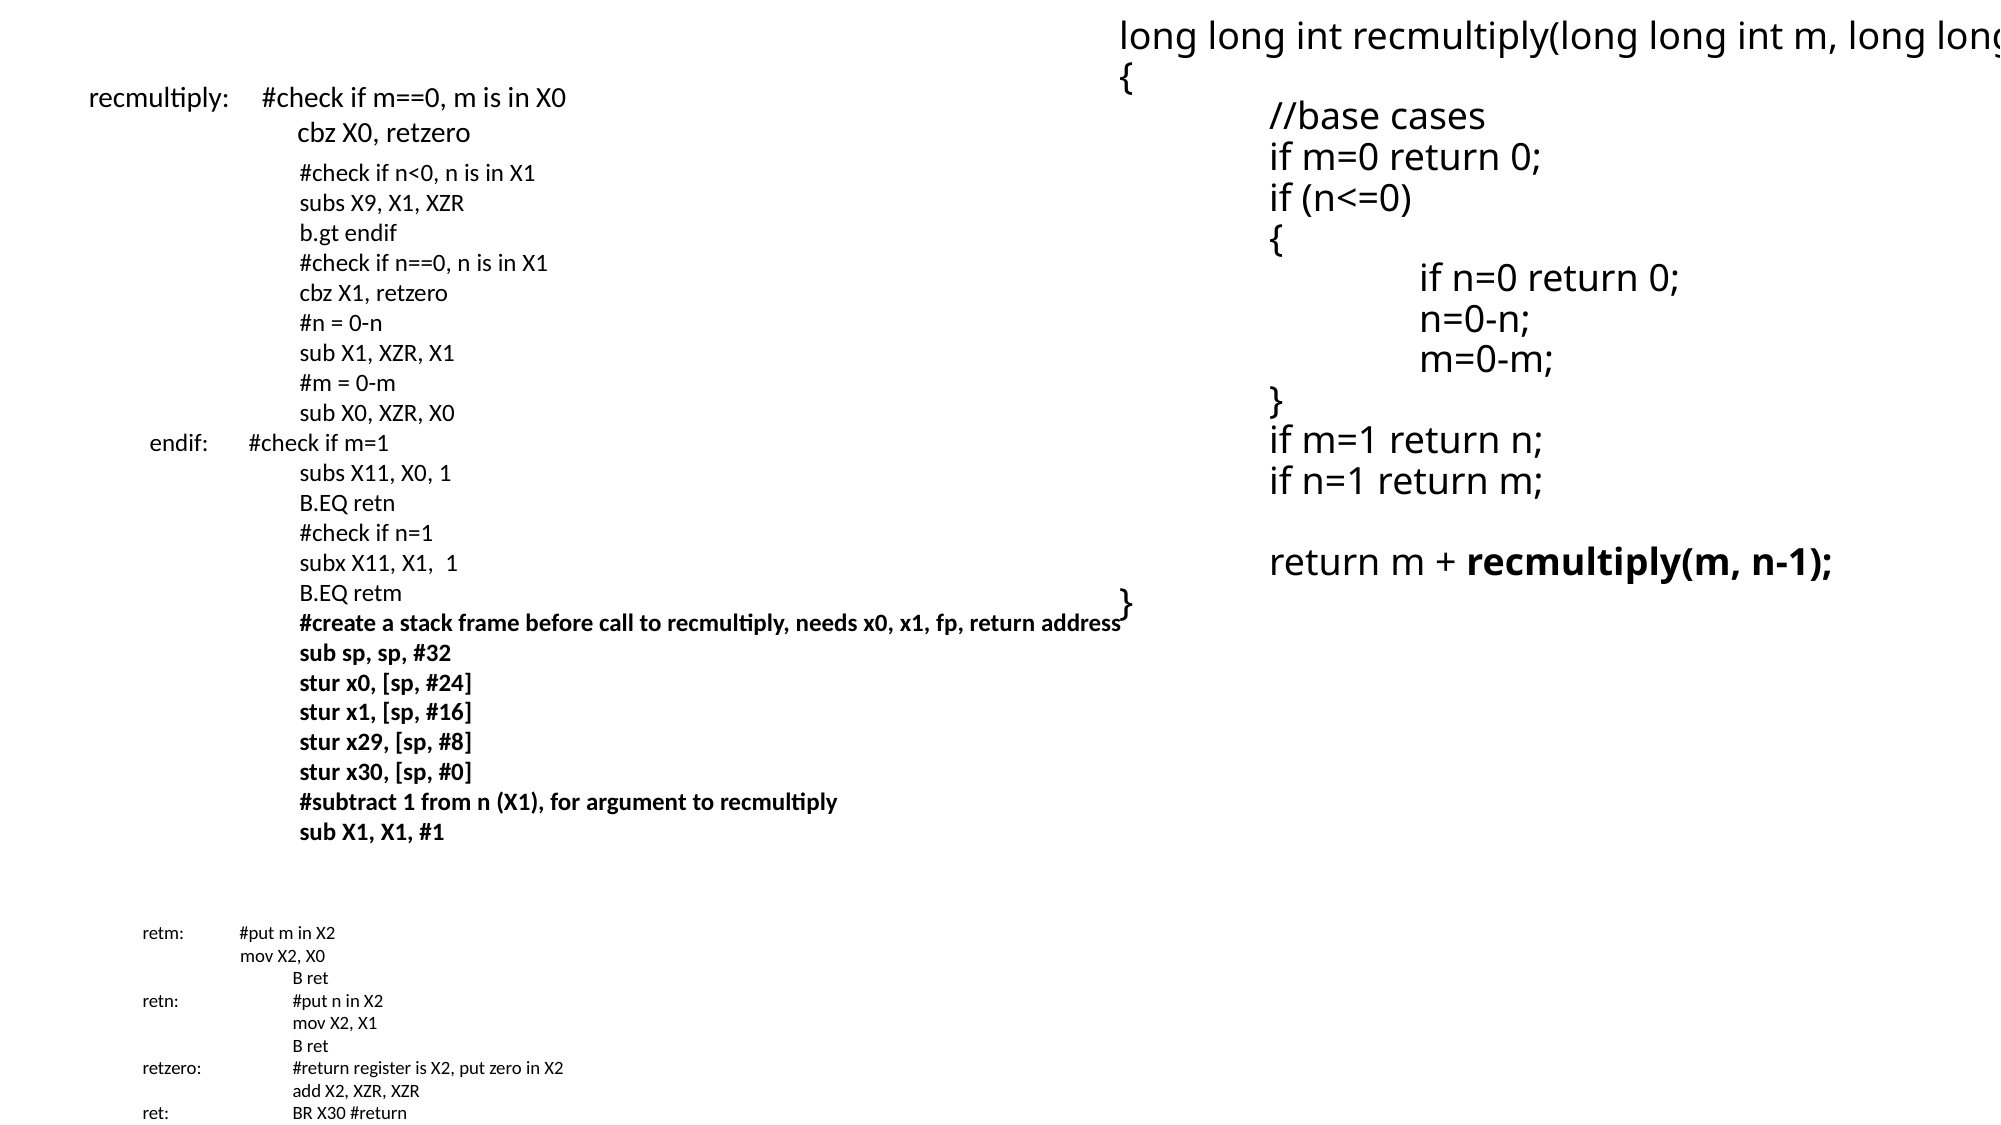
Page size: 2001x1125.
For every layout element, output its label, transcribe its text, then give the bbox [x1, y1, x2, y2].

text_box retm: #put m in X2 mov X2, X0 B ret retn: #put n in X2 mov X2, X1 B ret retzero: #return register is X2, put zero in X2 add X2, XZR, XZR ret: BR X30 #return [127, 913, 1128, 1125]
text_box #check if n<0, n is in X1 subs X9, X1, XZR b.gt endif #check if n==0, n is in X1 cbz X1, retzero #n = 0-n sub X1, XZR, X1 #m = 0-m sub X0, XZR, X0 endif: #check if m=1 subs X11, X0, 1 B.EQ retn #check if n=1 subx X11, X1, 1 B.EQ retm #create a stack frame before call to recmultiply, needs x0, x1, fp, return address sub sp, sp, #32 stur x0, [sp, #24] stur x1, [sp, #16] stur x29, [sp, #8] stur x30, [sp, #0] #subtract 1 from n (X1), for argument to recmultiply sub X1, X1, #1 [134, 149, 1138, 913]
title long long int recmultiply(long long int m, long long int n) { //base cases if m=0 return 0; if (n<=0) { if n=0 return 0; n=0-n; m=0-m; } if m=1 return n; if n=1 return m; return m + recmultiply(m, n-1); } [1104, 211, 2000, 429]
text_box [331, 71, 934, 126]
text_box recmultiply: #check if m==0, m is in X0 cbz X0, retzero [74, 71, 1074, 156]
